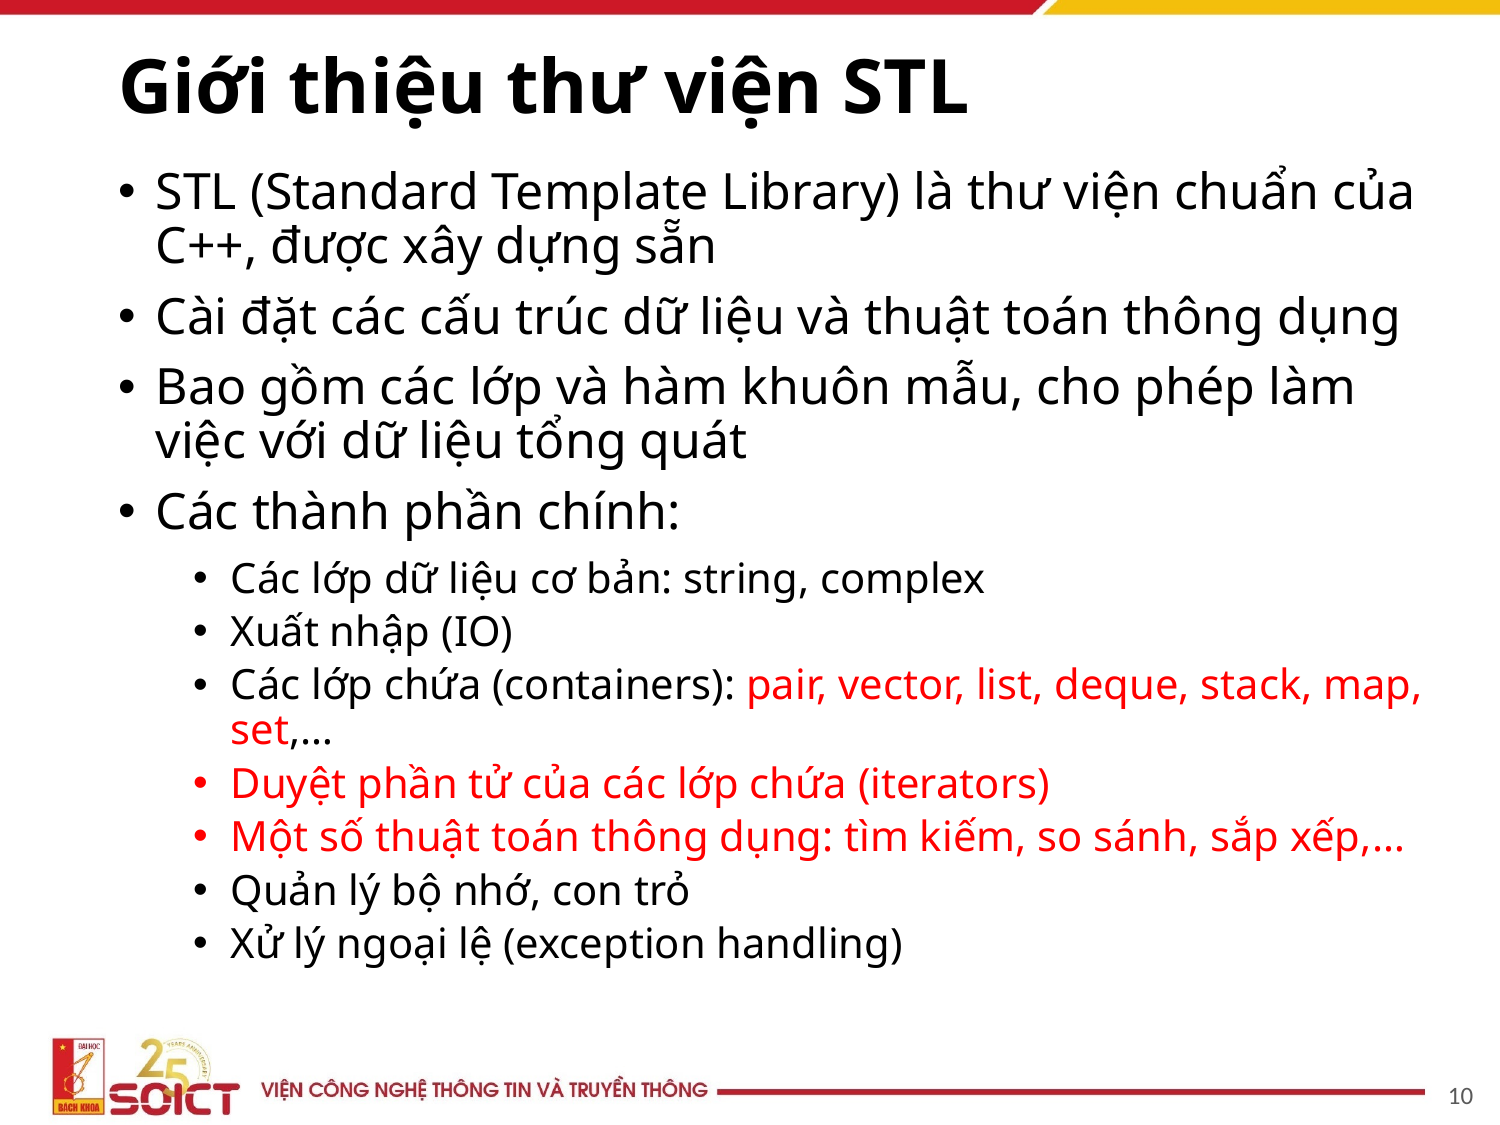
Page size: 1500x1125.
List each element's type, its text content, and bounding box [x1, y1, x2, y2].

slide_number 10 [1300, 1065, 1489, 1125]
title Giới thiệu thư viện STL [103, 24, 1397, 155]
list STL (Standard Template Library) là thư viện chuẩn của C++, được xây dựng sẵn Cài đặt các cấu trúc dữ liệu và thuật toán thông dụng Bao gồm các lớp và hàm khuôn mẫu, cho phép làm việc với dữ liệu tổng quát Các thành phần chính: Các lớp dữ liệu cơ bản: string, complex Xuất nhập (IO) Các lớp chứa (containers): pair, vector, list, deque, stack, map, set,… Duyệt phần tử của các lớp chứa (iterators) Một số thuật toán thông dụng: tìm kiếm, so sánh, sắp xếp,… Quản lý bộ nhớ, con trỏ Xử lý ngoại lệ (exception handling) [103, 159, 1442, 1064]
picture [0, 0, 1500, 1125]
